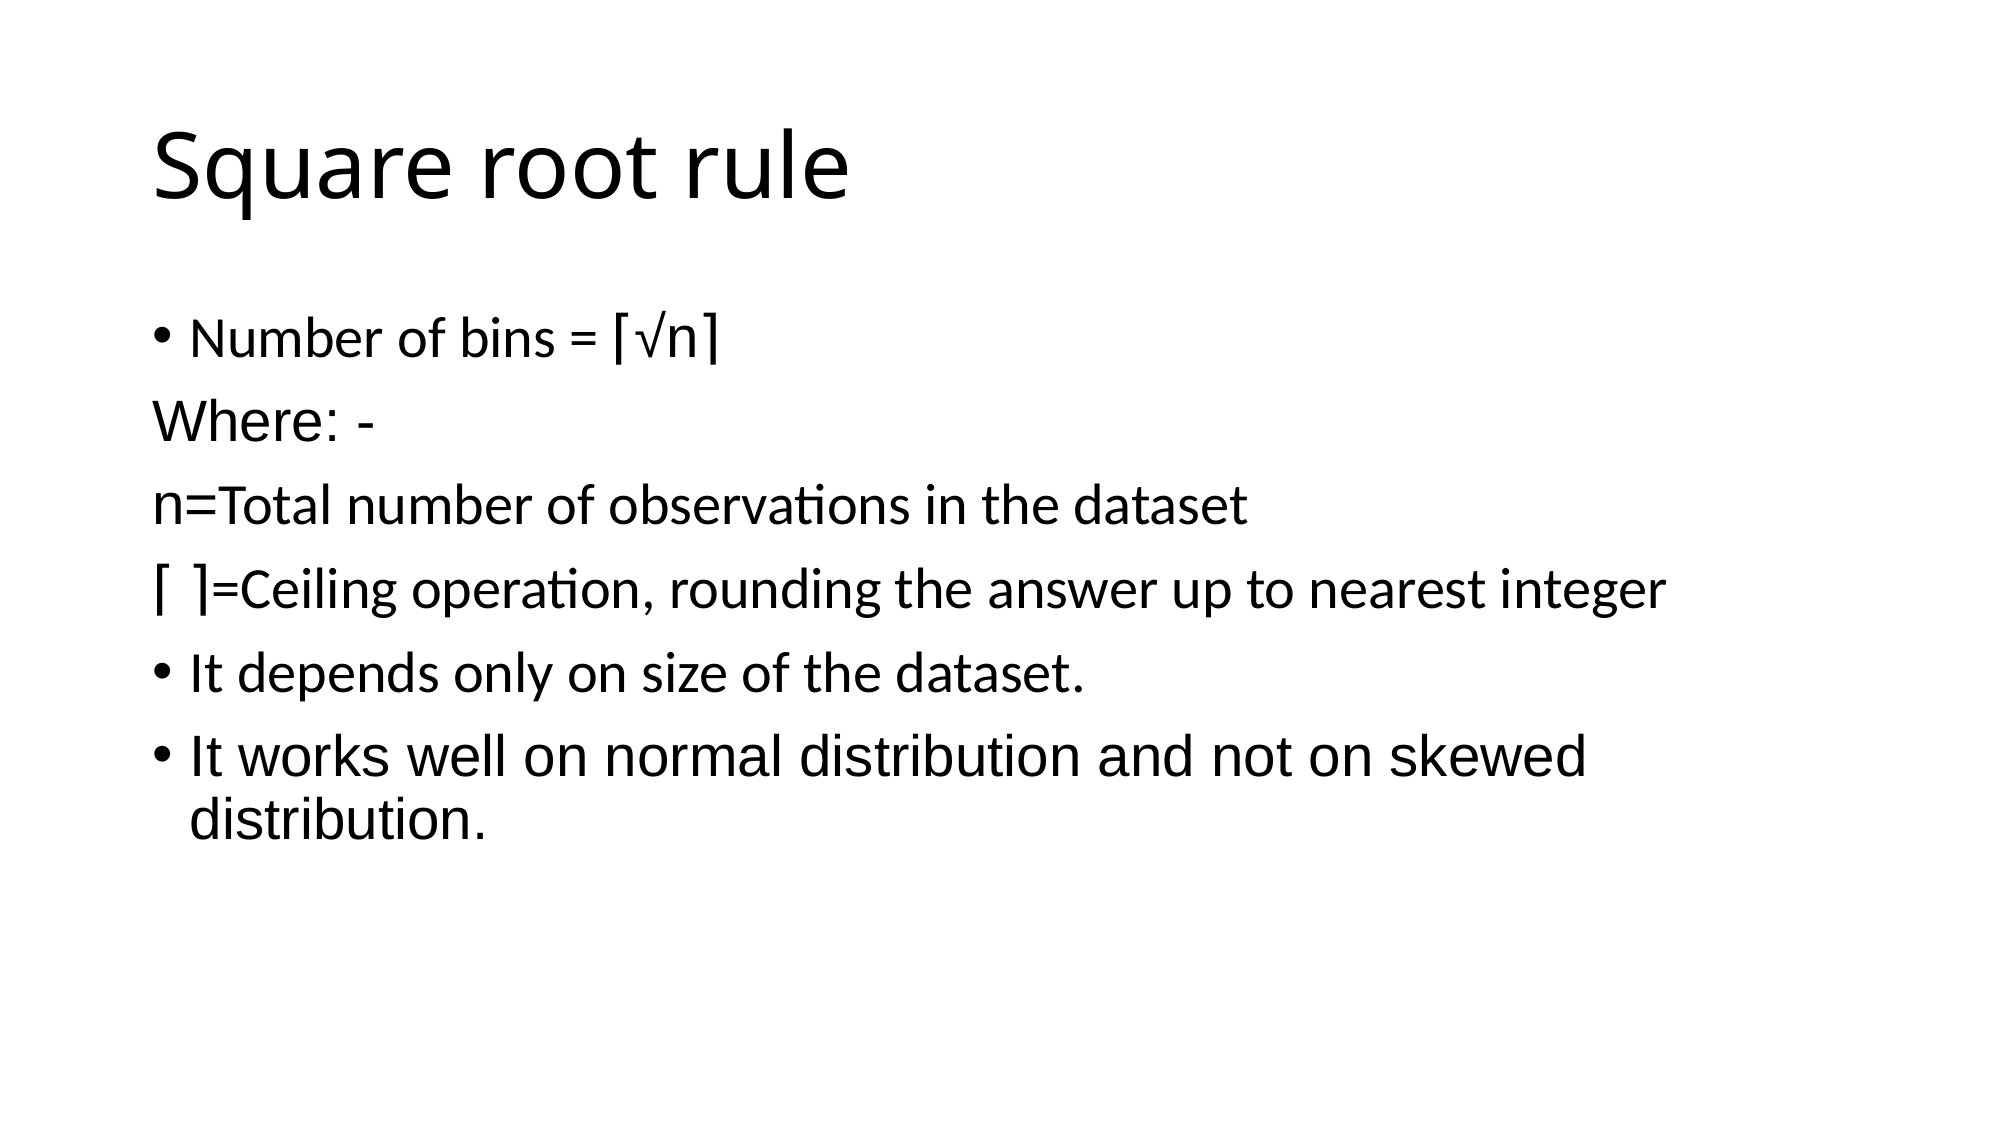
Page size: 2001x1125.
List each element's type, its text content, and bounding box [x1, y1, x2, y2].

title Square root rule [137, 59, 1863, 278]
list Number of bins = ⌈√n⌉ Where: - n=Total number of observations in the dataset ⌈ ⌉=Ceiling operation, rounding the answer up to nearest integer It depends only on size of the dataset. It works well on normal distribution and not on skewed distribution. [137, 299, 1863, 1014]
